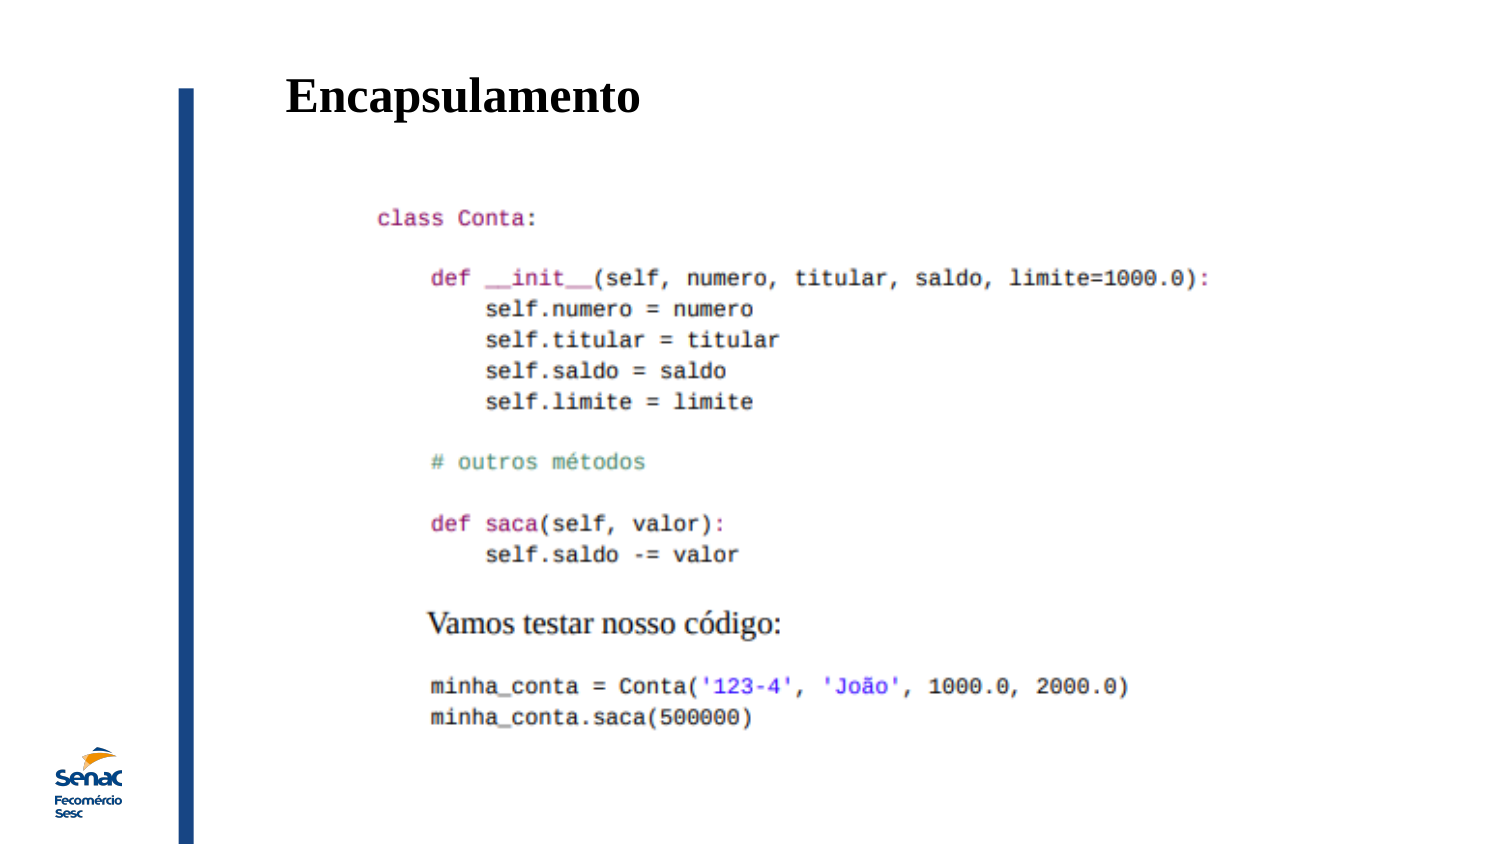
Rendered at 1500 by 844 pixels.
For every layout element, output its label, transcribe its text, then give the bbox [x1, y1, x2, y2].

picture [55, 747, 122, 818]
picture [369, 189, 1213, 748]
text_box Encapsulamento [270, 54, 1500, 130]
